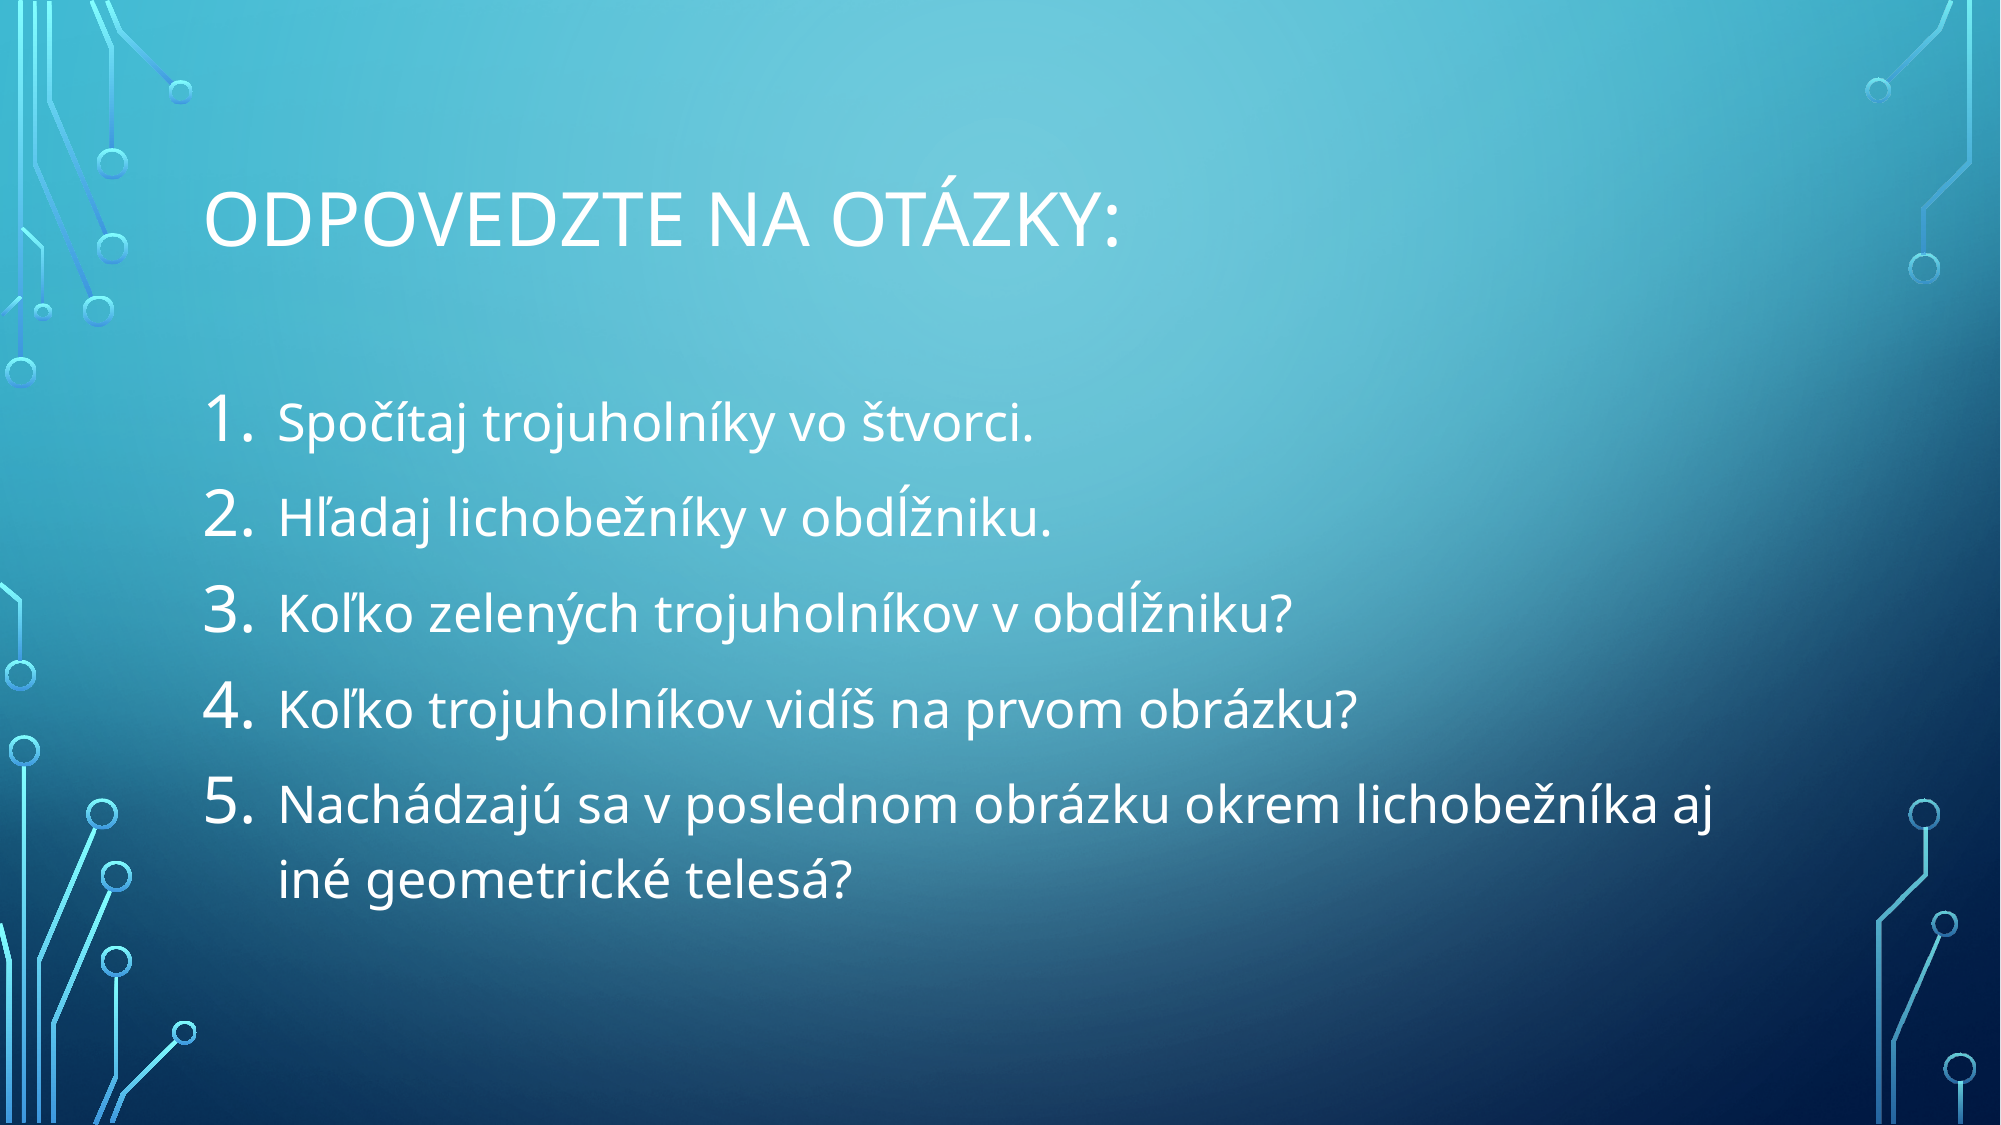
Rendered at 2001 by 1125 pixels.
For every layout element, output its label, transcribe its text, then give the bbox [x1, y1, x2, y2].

list Spočítaj trojuholníky vo štvorci. Hľadaj lichobežníky v obdĺžniku. Koľko zelených trojuholníkov v obdĺžniku? Koľko trojuholníkov vidíš na prvom obrázku? Nachádzajú sa v poslednom obrázku okrem lichobežníka aj iné geometrické telesá? [187, 369, 1813, 950]
title Odpovedzte na otázky: [187, 101, 1813, 344]
